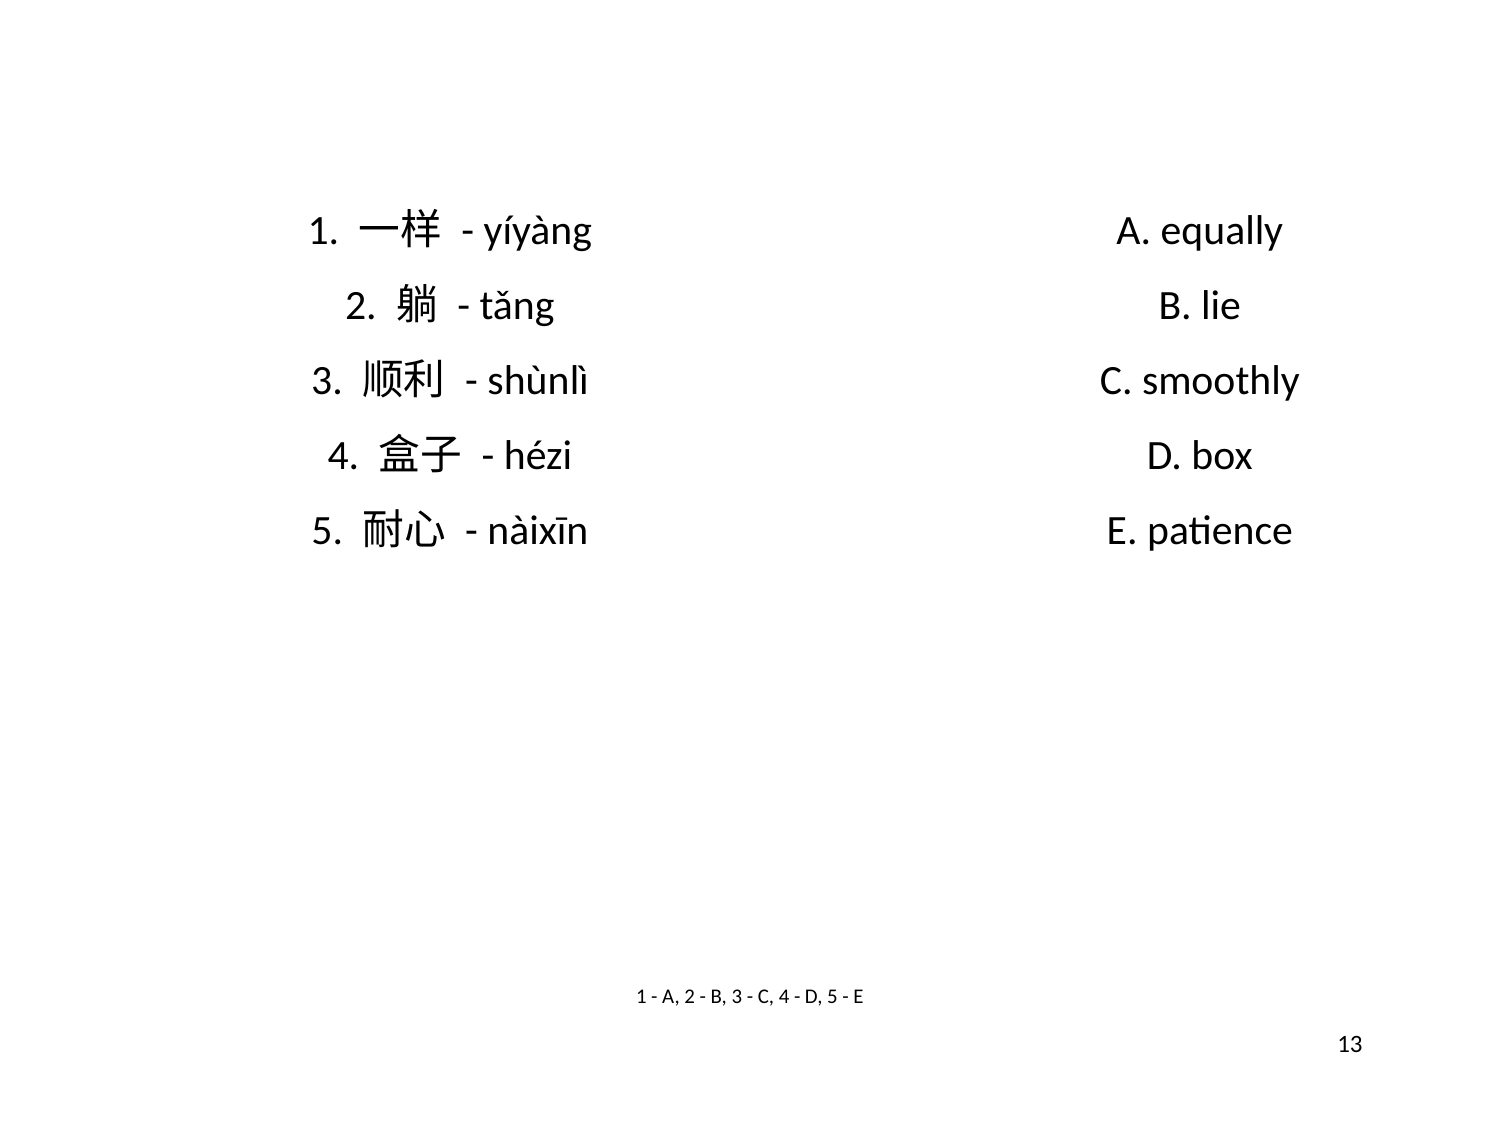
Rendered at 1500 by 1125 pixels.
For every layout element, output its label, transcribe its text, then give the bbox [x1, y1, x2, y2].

text_box D. box [1132, 375, 1268, 450]
text_box E. patience [1091, 450, 1309, 560]
text_box 5. 耐心 - nàixīn [296, 450, 604, 560]
text_box 1 - A, 2 - B, 3 - C, 4 - D, 5 - E [74, 975, 1425, 1015]
text_box 2. 躺 - tǎng [330, 224, 570, 299]
text_box 13 [1322, 1015, 1378, 1065]
text_box C. smoothly [1084, 299, 1315, 410]
text_box 3. 顺利 - shùnlì [296, 299, 604, 410]
text_box 1. 一样 - yíyàng [292, 149, 608, 260]
text_box 4. 盒子 - hézi [312, 375, 588, 450]
text_box B. lie [1143, 224, 1257, 299]
text_box A. equally [1101, 149, 1299, 260]
